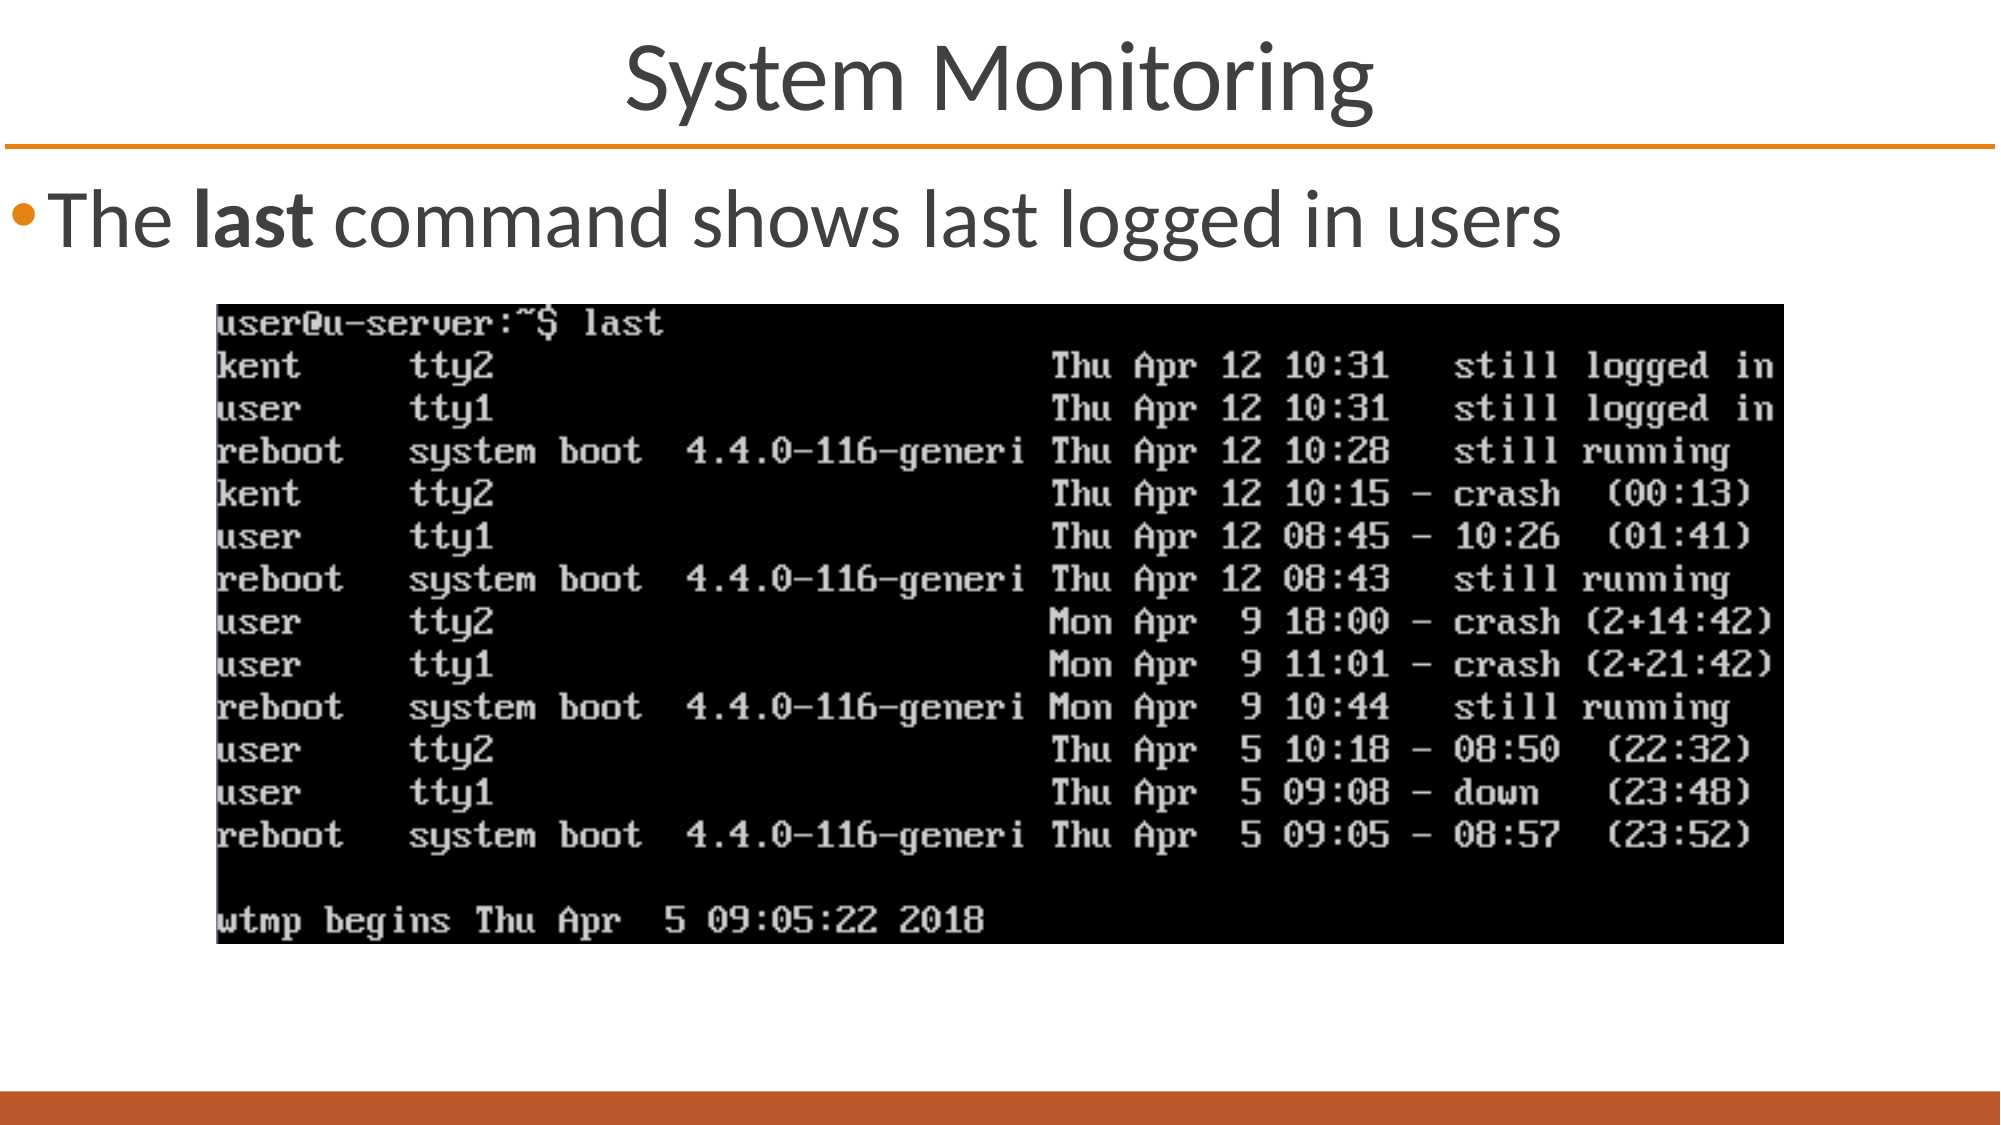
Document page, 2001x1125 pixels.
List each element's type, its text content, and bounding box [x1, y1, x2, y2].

picture [215, 303, 1785, 945]
title System Monitoring [5, 6, 1995, 139]
list The last command shows last logged in users [9, 156, 1990, 1092]
